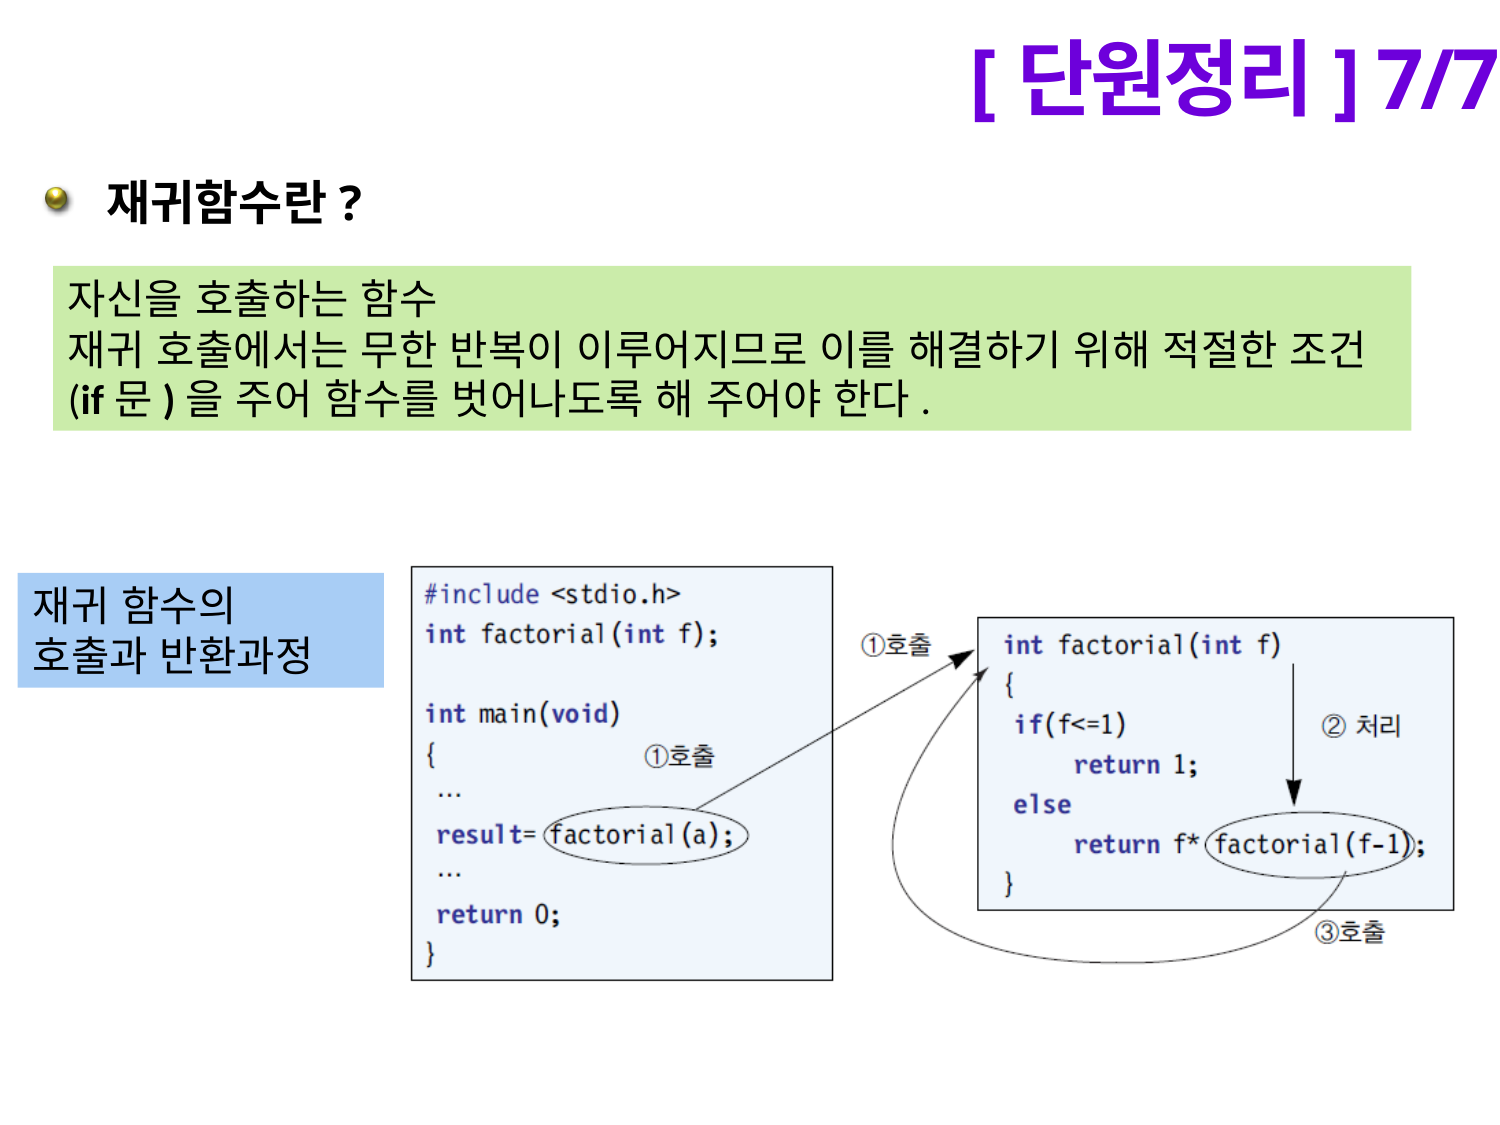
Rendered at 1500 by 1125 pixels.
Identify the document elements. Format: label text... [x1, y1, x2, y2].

list 재귀함수란? [41, 160, 1412, 220]
title [단원정리] 7/7 [0, 37, 1500, 161]
picture [41, 184, 75, 218]
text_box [17, 265, 1460, 988]
